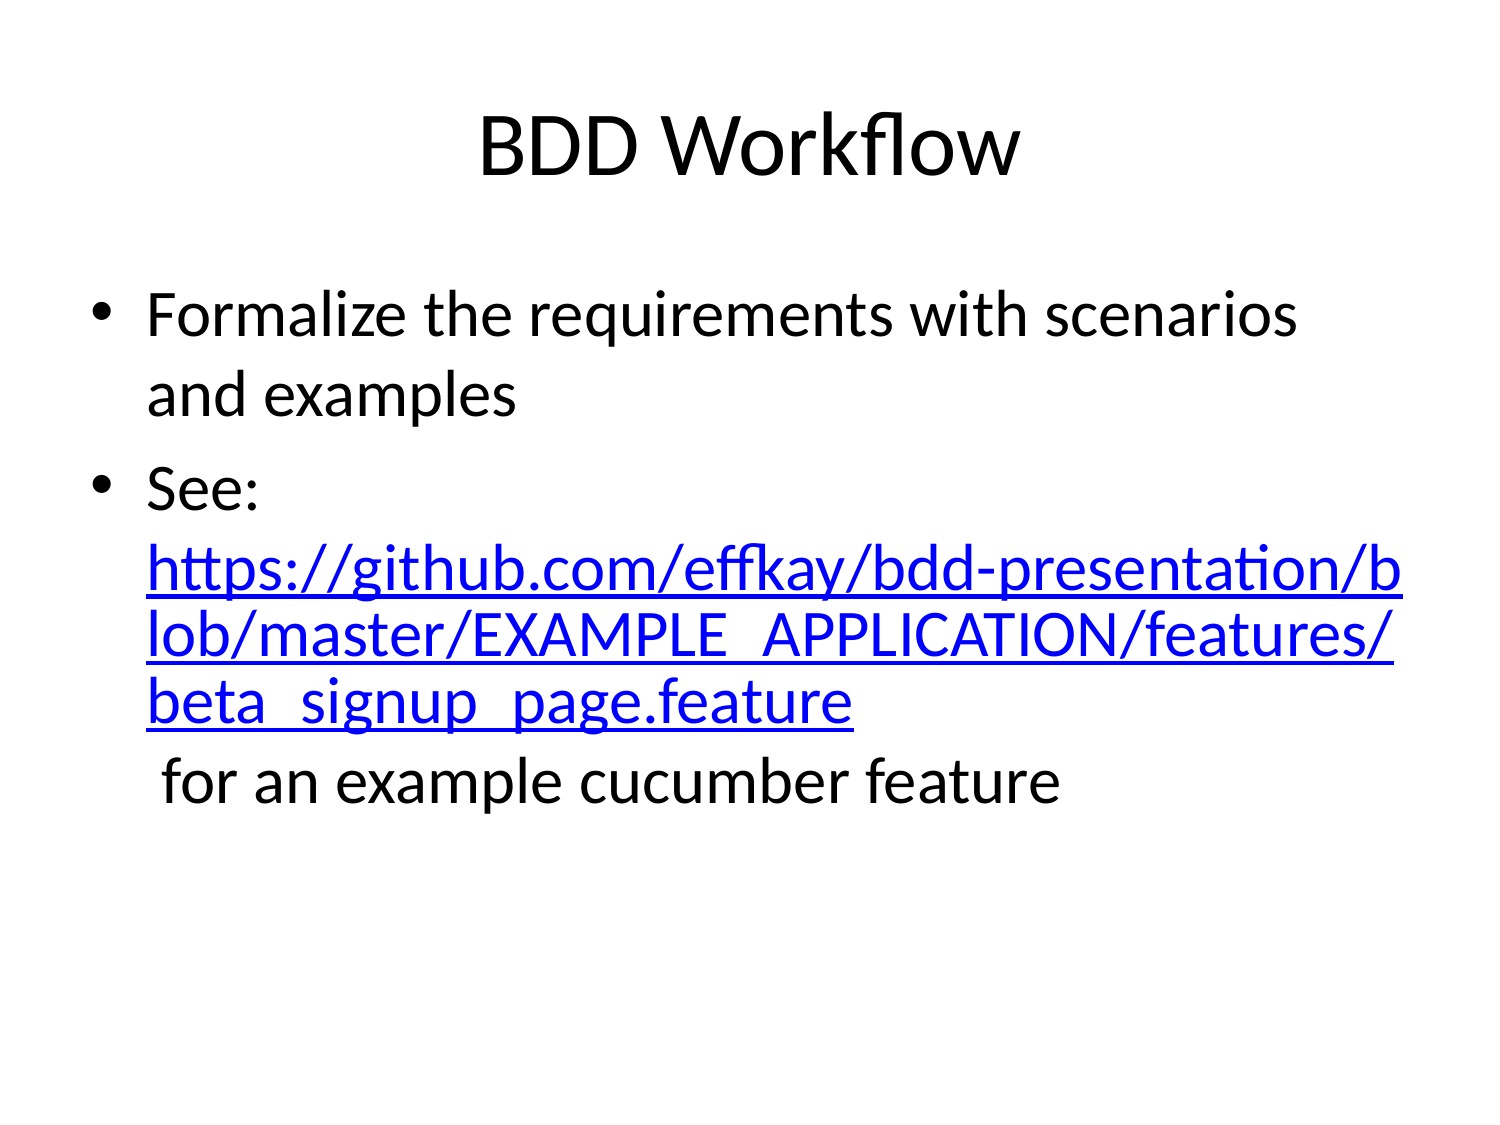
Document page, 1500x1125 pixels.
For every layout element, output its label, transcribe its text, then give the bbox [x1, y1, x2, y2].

list Formalize the requirements with scenarios and examples See: https://github.com/effkay/bdd-presentation/blob/master/EXAMPLE_APPLICATION/features/beta_signup_page.feature for an example cucumber feature [75, 262, 1425, 1005]
title BDD Workflow [75, 45, 1425, 233]
